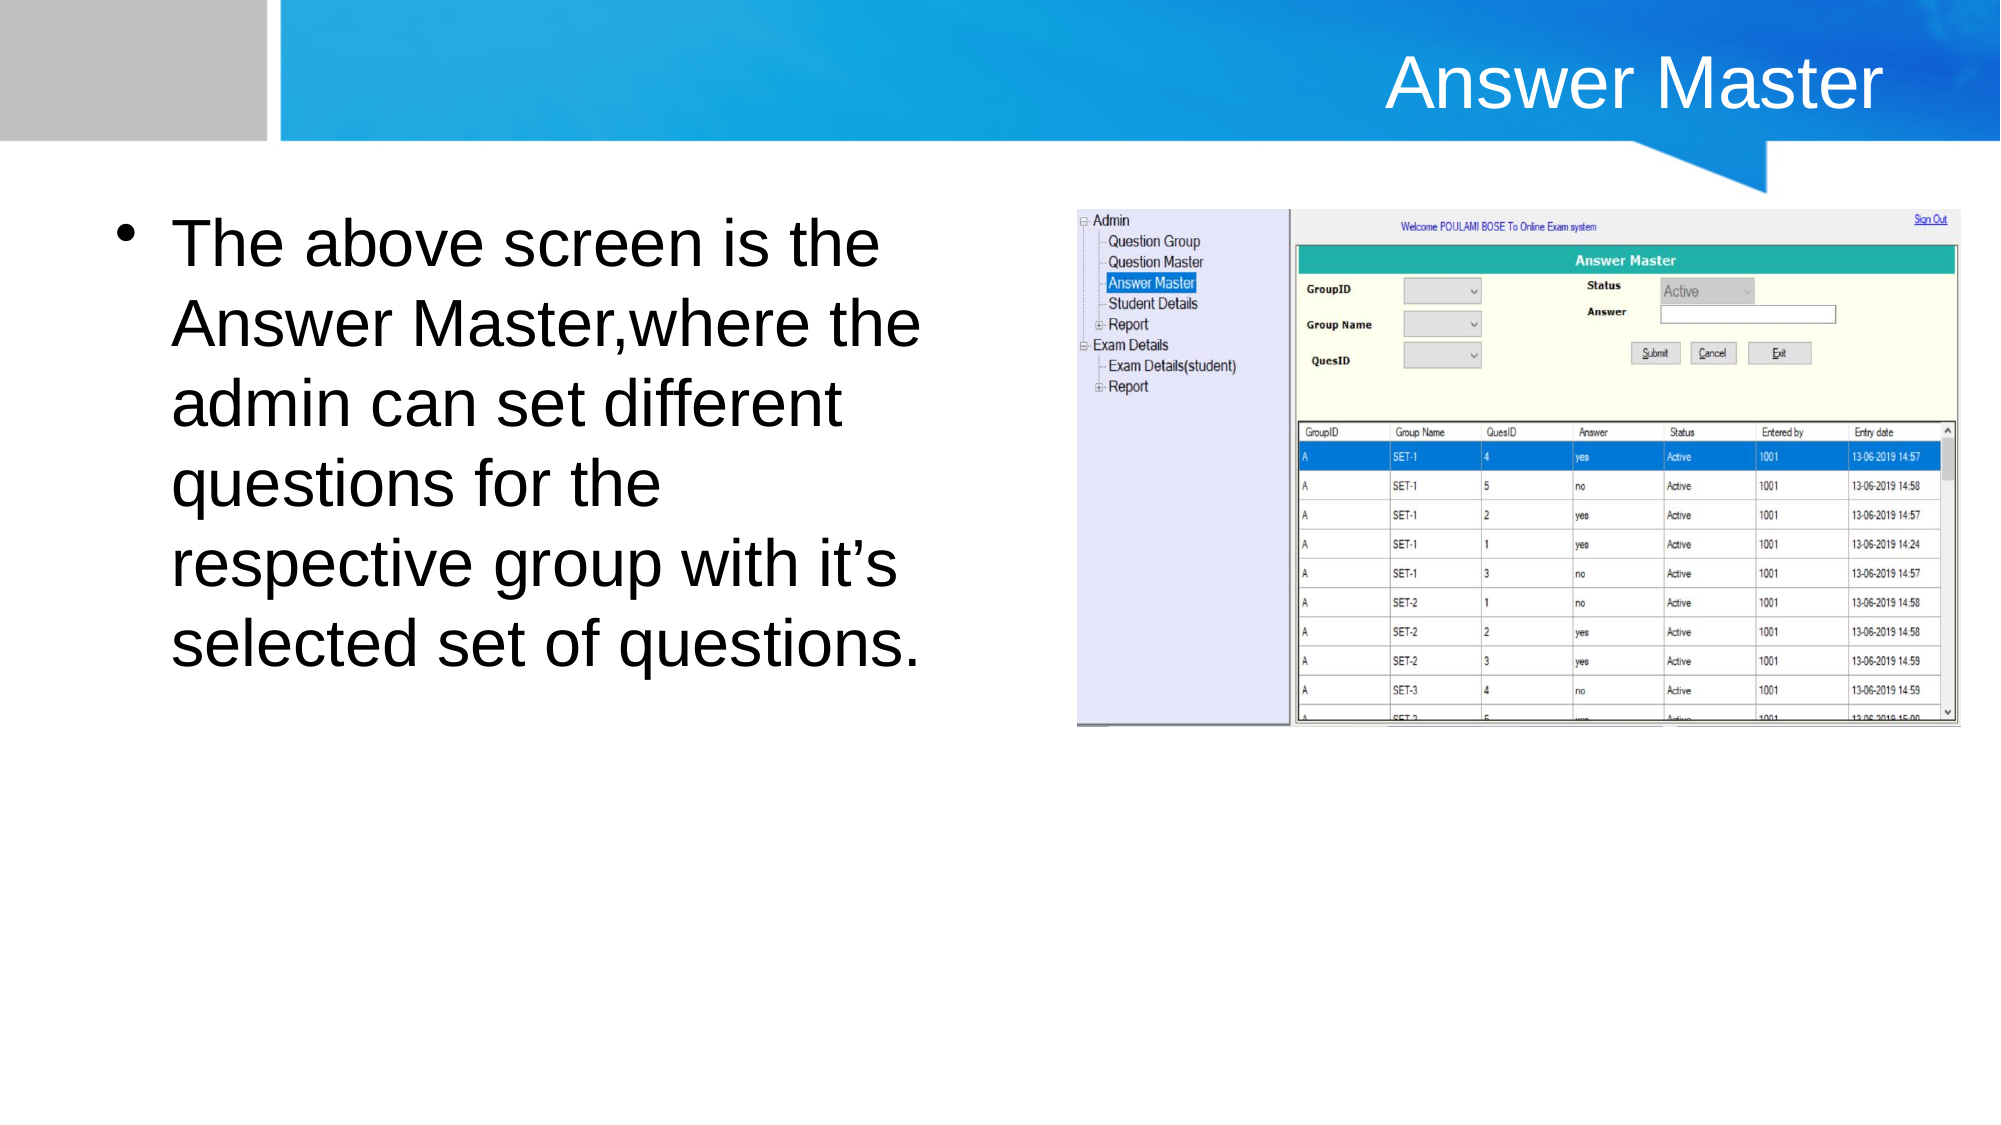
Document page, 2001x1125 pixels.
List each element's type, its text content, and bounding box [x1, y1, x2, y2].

list The above screen is the Answer Master,where the admin can set different questions for the respective group with it’s selected set of questions. [99, 192, 984, 1006]
picture [0, 0, 2000, 1125]
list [1077, 209, 1961, 727]
title Answer Master [99, 30, 1901, 127]
